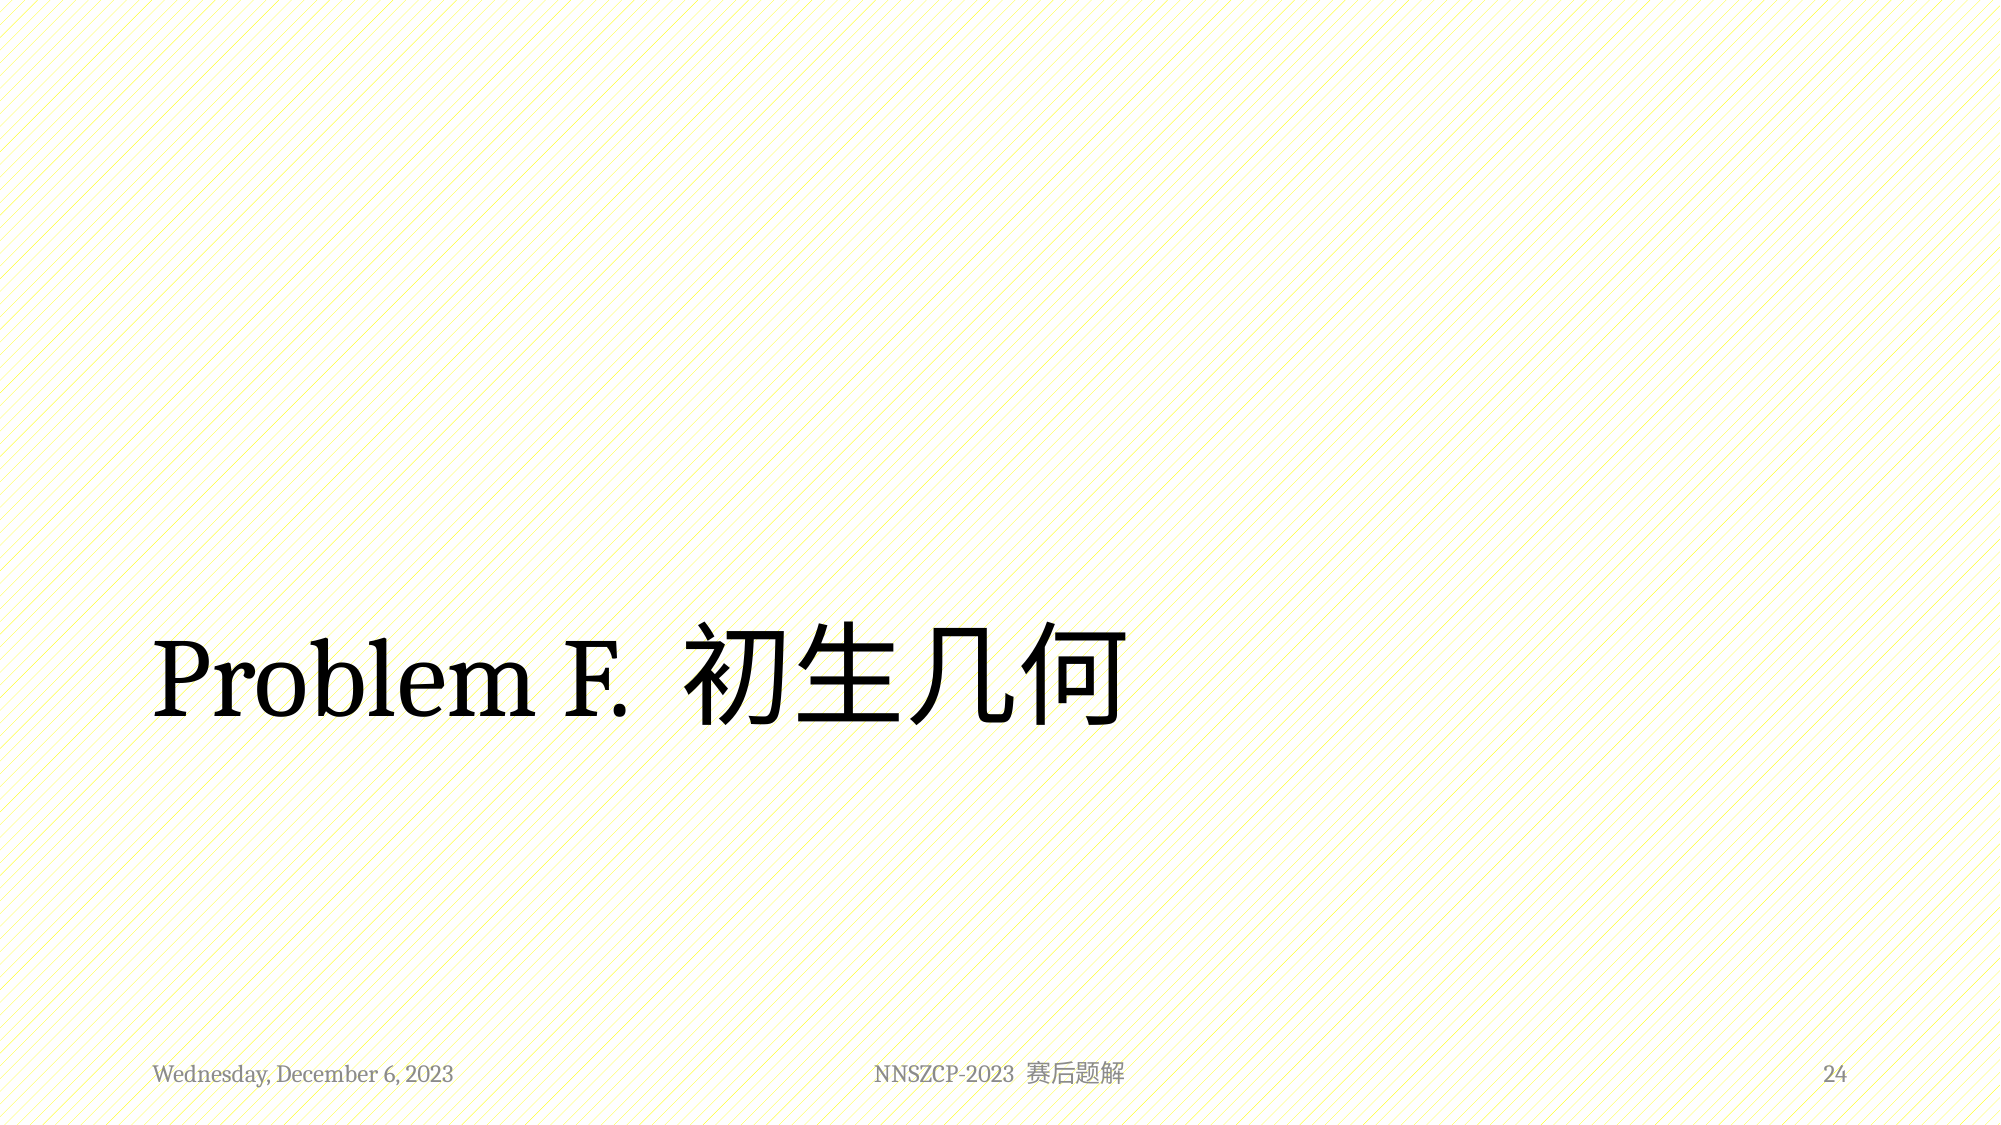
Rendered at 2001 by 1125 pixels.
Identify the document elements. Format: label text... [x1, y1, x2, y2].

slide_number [137, 1042, 588, 1103]
footer NNSZCP-2023 赛后题解 [662, 1042, 1338, 1103]
title Problem F. 初生几何 [136, 280, 1862, 749]
slide_number 24 [1412, 1042, 1863, 1103]
